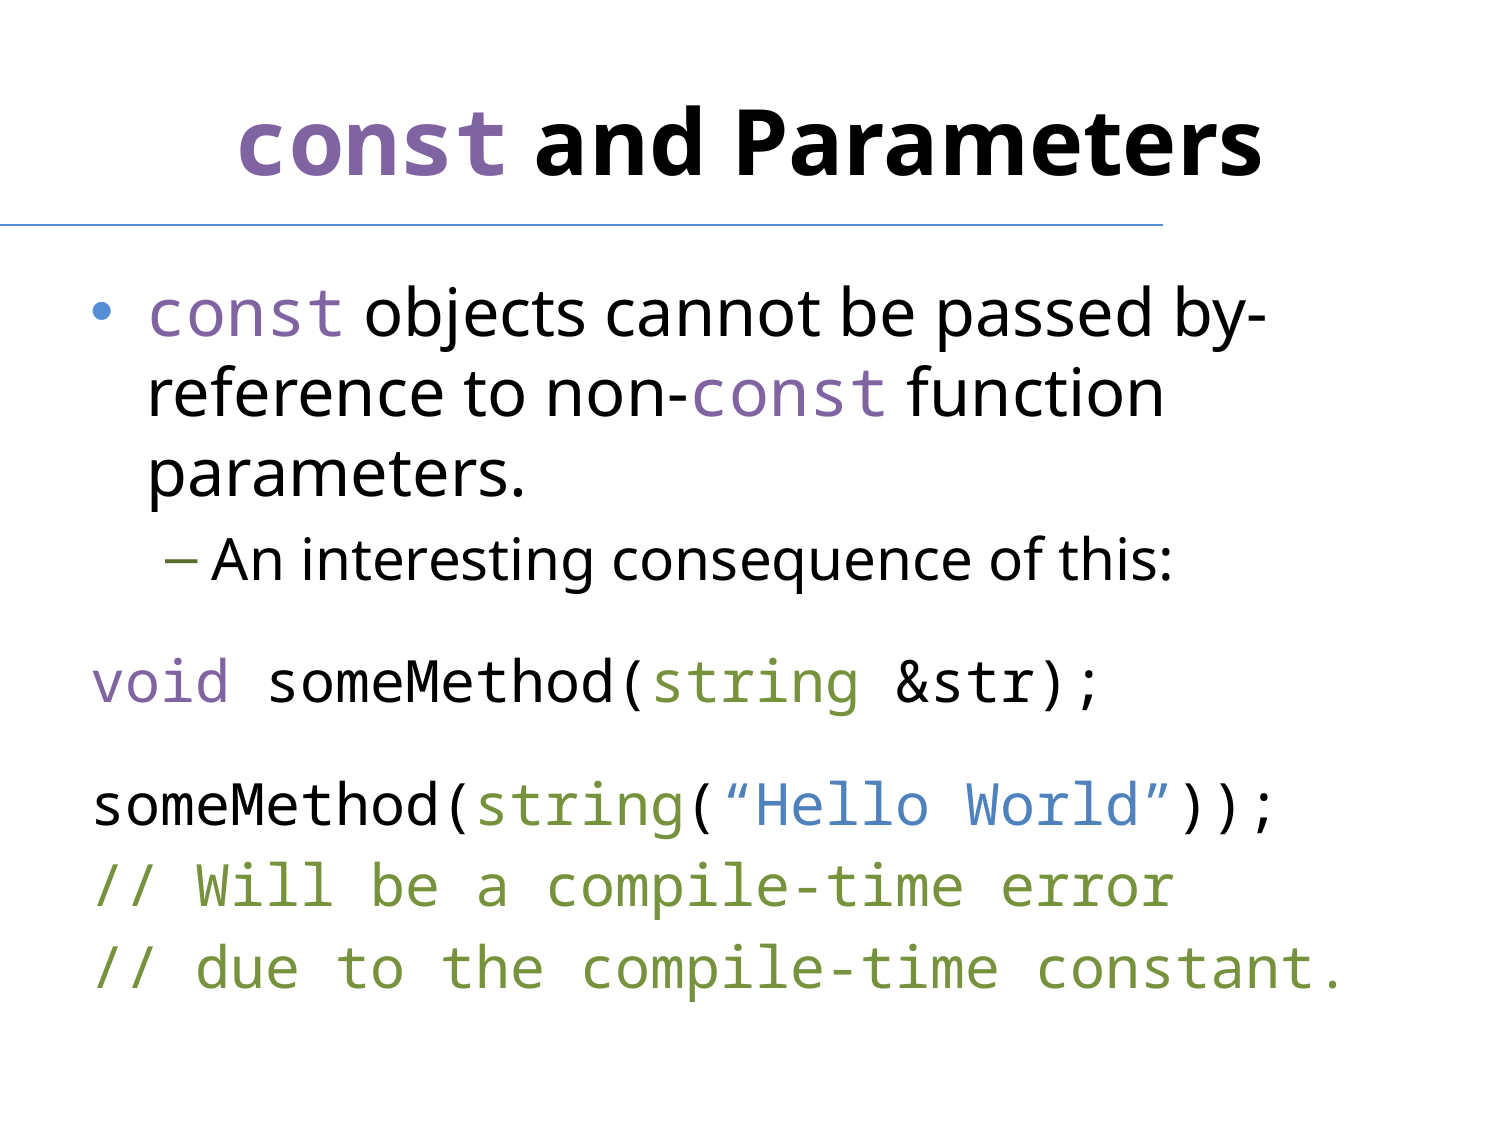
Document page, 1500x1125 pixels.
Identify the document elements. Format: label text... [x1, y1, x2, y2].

title const and Parameters [75, 45, 1425, 233]
list const objects cannot be passed by-reference to non-const function parameters. An interesting consequence of this: void someMethod(string &str); someMethod(string(“Hello World”)); // Will be a compile-time error // due to the compile-time constant. [75, 262, 1425, 1060]
